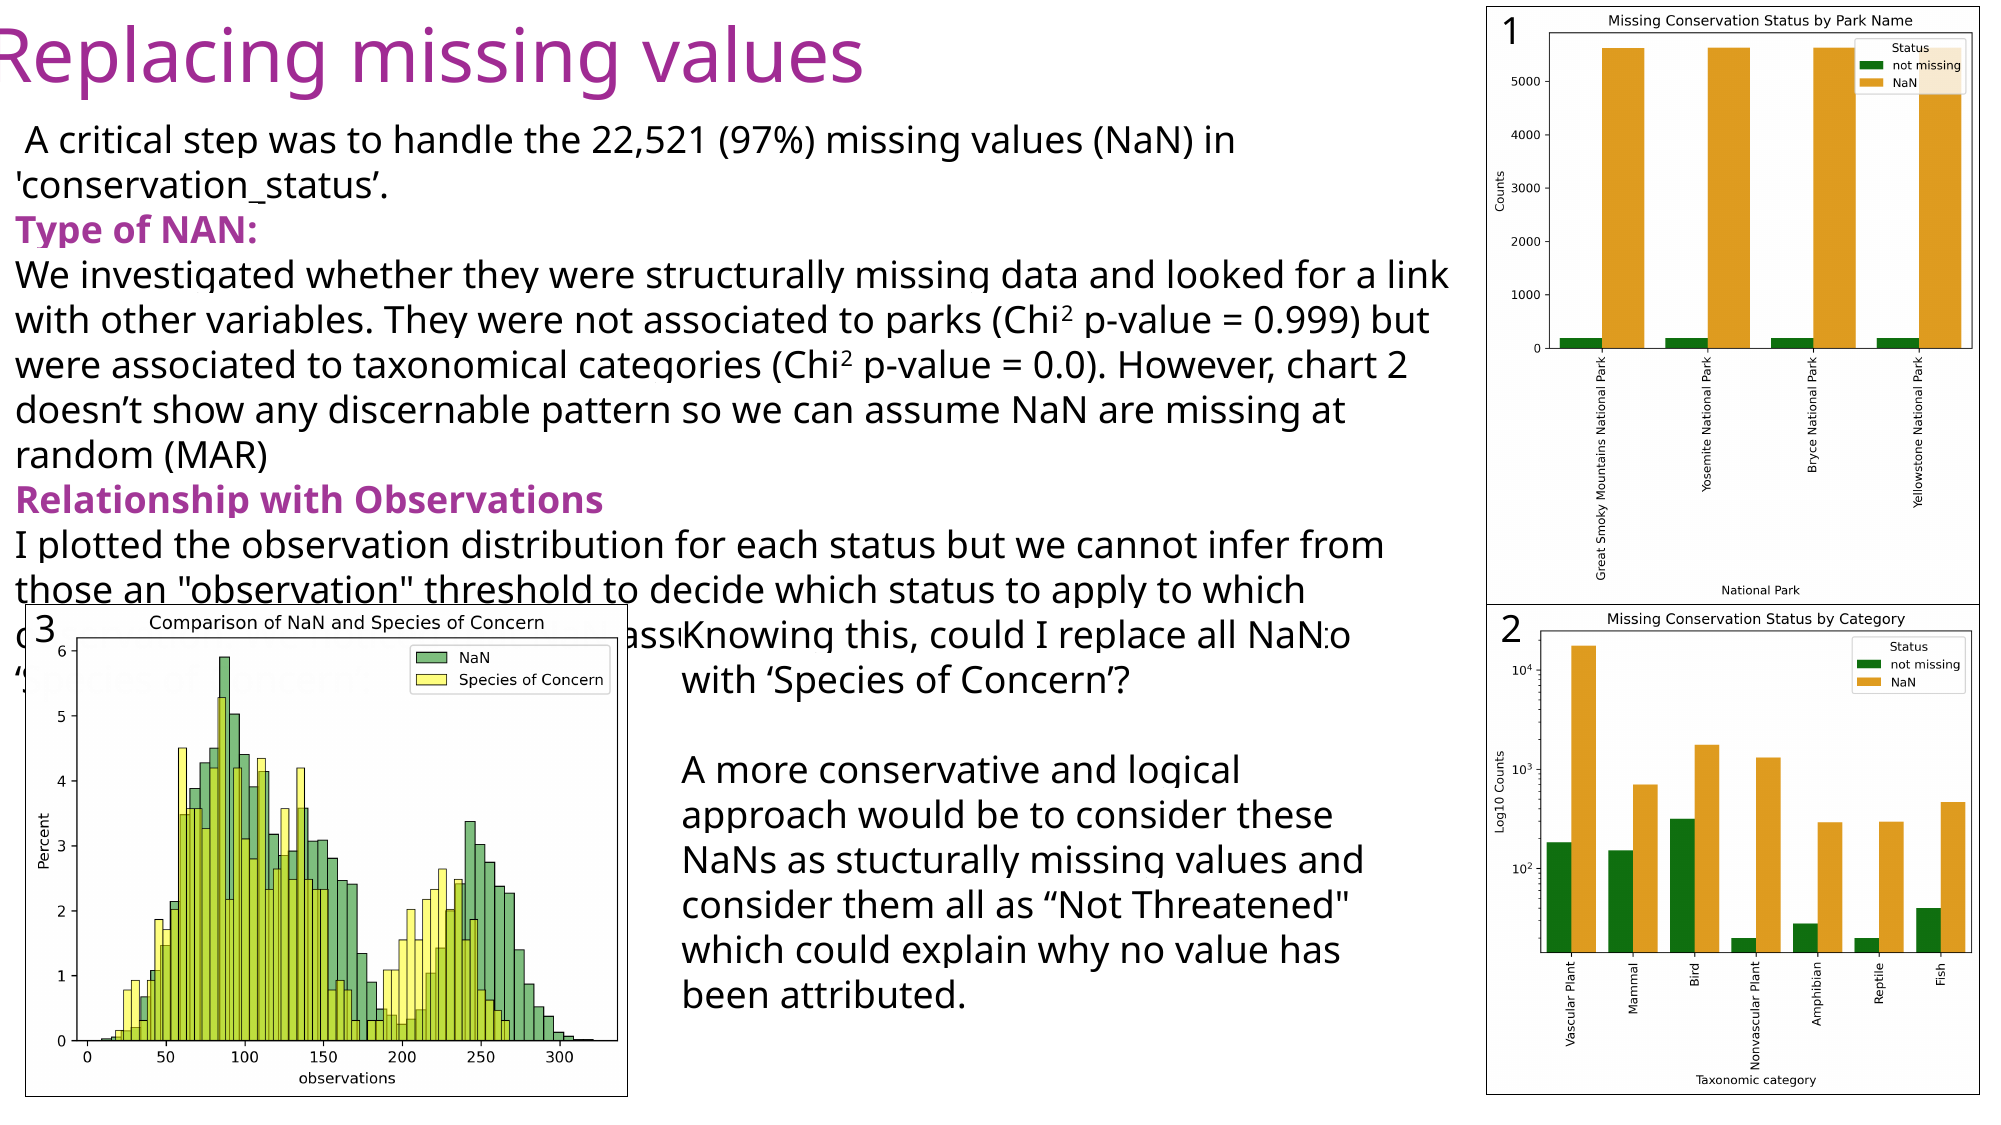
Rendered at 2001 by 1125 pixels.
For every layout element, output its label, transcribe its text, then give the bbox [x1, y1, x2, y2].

text_box A critical step was to handle the 22,521 (97%) missing values (NaN) in 'conservation_status’. Type of NAN: We investigated whether they were structurally missing data and looked for a link with other variables. They were not associated to parks (Chi2 p-value = 0.999) but were associated to taxonomical categories (Chi2 p-value = 0.0). However, chart 2 doesn’t show any discernable pattern so we can assume NaN are missing at random (MAR) Relationship with Observations I plotted the observation distribution for each status but we cannot infer from those an "observation" threshold to decide which status to apply to which observation. We noticed that NaN assumed a similar bimodal distribution to ‘Species of Concern’: [0, 108, 1485, 708]
text_box Replacing missing values [0, 0, 882, 105]
text_box 1 [1485, 0, 1537, 6]
text_box 3 [19, 597, 71, 658]
picture [25, 604, 628, 1097]
text_box Knowing this, could I replace all NaN with ‘Species of Concern’? A more conservative and logical approach would be to consider these NaNs as stucturally missing values and consider them all as “Not Threatened" which could explain why no value has been attributed. [666, 603, 1419, 1023]
picture [1485, 6, 1981, 1096]
